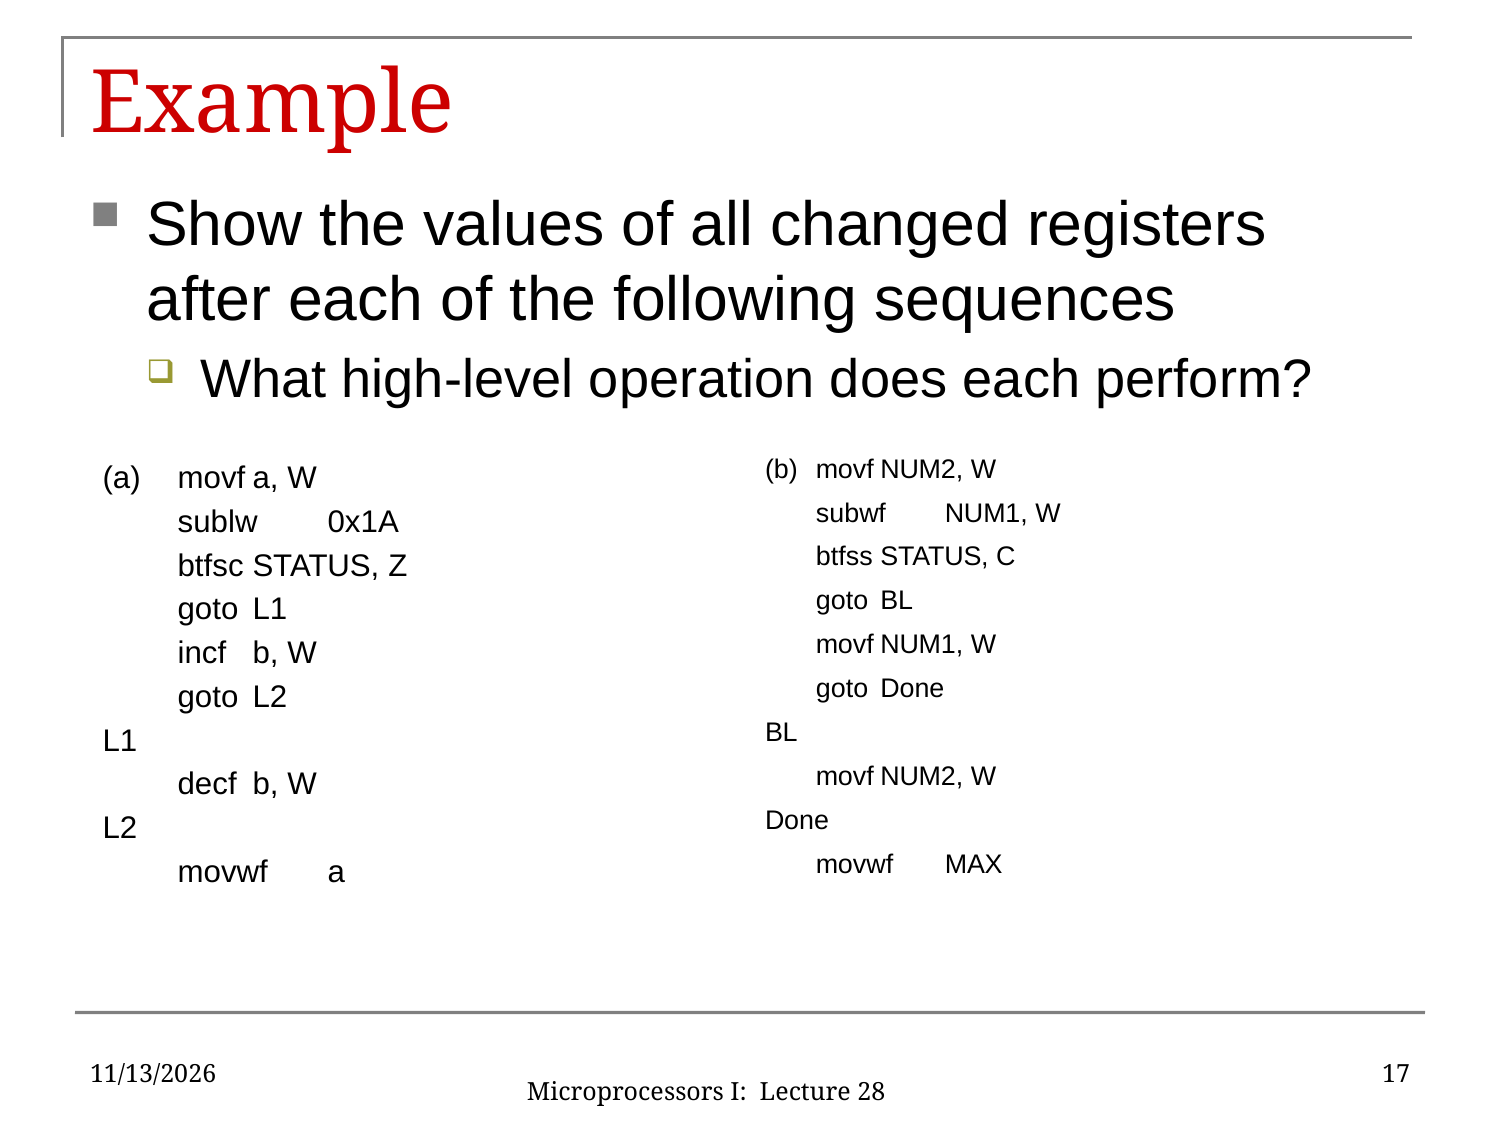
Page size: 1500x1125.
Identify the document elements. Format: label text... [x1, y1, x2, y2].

title Example [75, 37, 1468, 225]
slide_number 17 [1074, 1023, 1426, 1100]
list (b) movf NUM2, W subwf NUM1, W btfss STATUS, C goto BL movf NUM1, W goto Done BL movf NUM2, W Done movwf MAX [750, 437, 1398, 938]
list (a) movf a, W sublw 0x1A btfsc STATUS, Z goto L1 incf b, W goto L2 L1 decf b, W L2 movwf a [87, 450, 735, 900]
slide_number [74, 1023, 426, 1100]
footer Microprocessors I: Lecture 28 [387, 1037, 1026, 1113]
list Show the values of all changed registers after each of the following sequences What high-level operation does each perform? [75, 174, 1400, 425]
